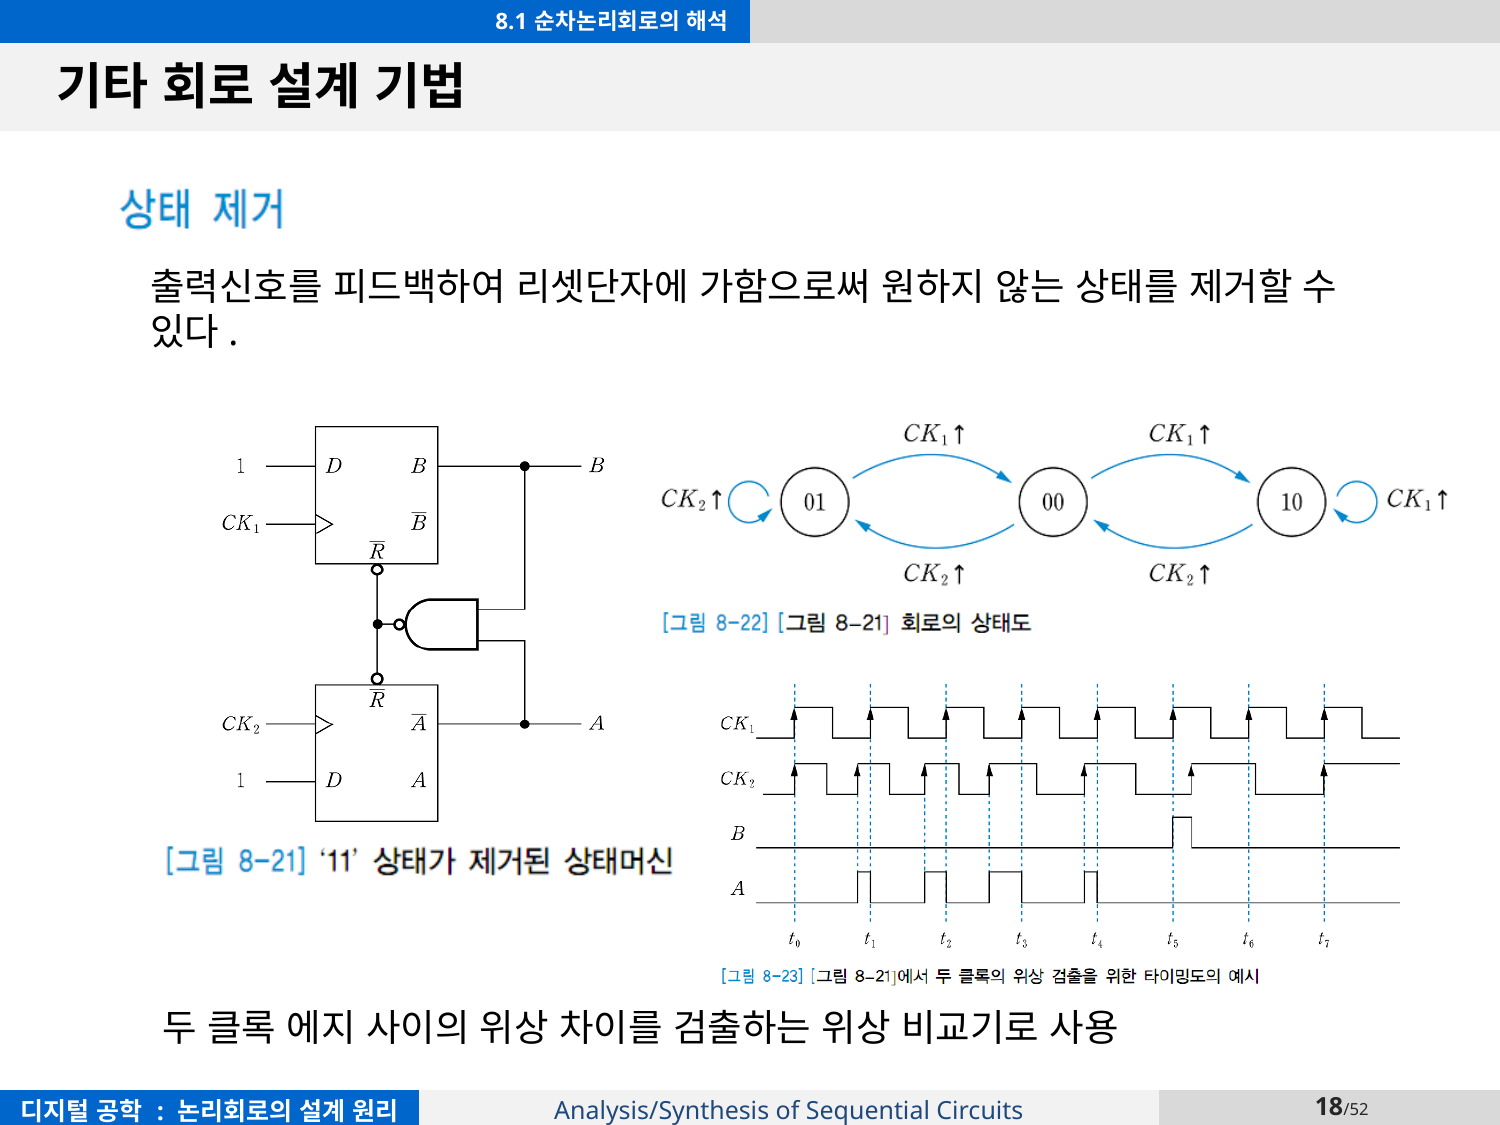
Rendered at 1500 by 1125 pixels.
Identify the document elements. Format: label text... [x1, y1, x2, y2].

picture [111, 172, 296, 244]
picture [714, 680, 1412, 996]
text_box 두 클록 에지 사이의 위상 차이를 검출하는 위상 비교기로 사용 [147, 996, 1338, 1057]
picture [643, 408, 1459, 648]
text_box 출력신호를 피드백하여 리셋단자에 가함으로써 원하지 않는 상태를 제거할 수 있다. [135, 255, 1365, 361]
title 기타 회로 설계 기법 [41, 42, 1459, 128]
picture [159, 420, 688, 893]
text_box 8.1 순차논리회로의 해석 [0, 0, 743, 43]
